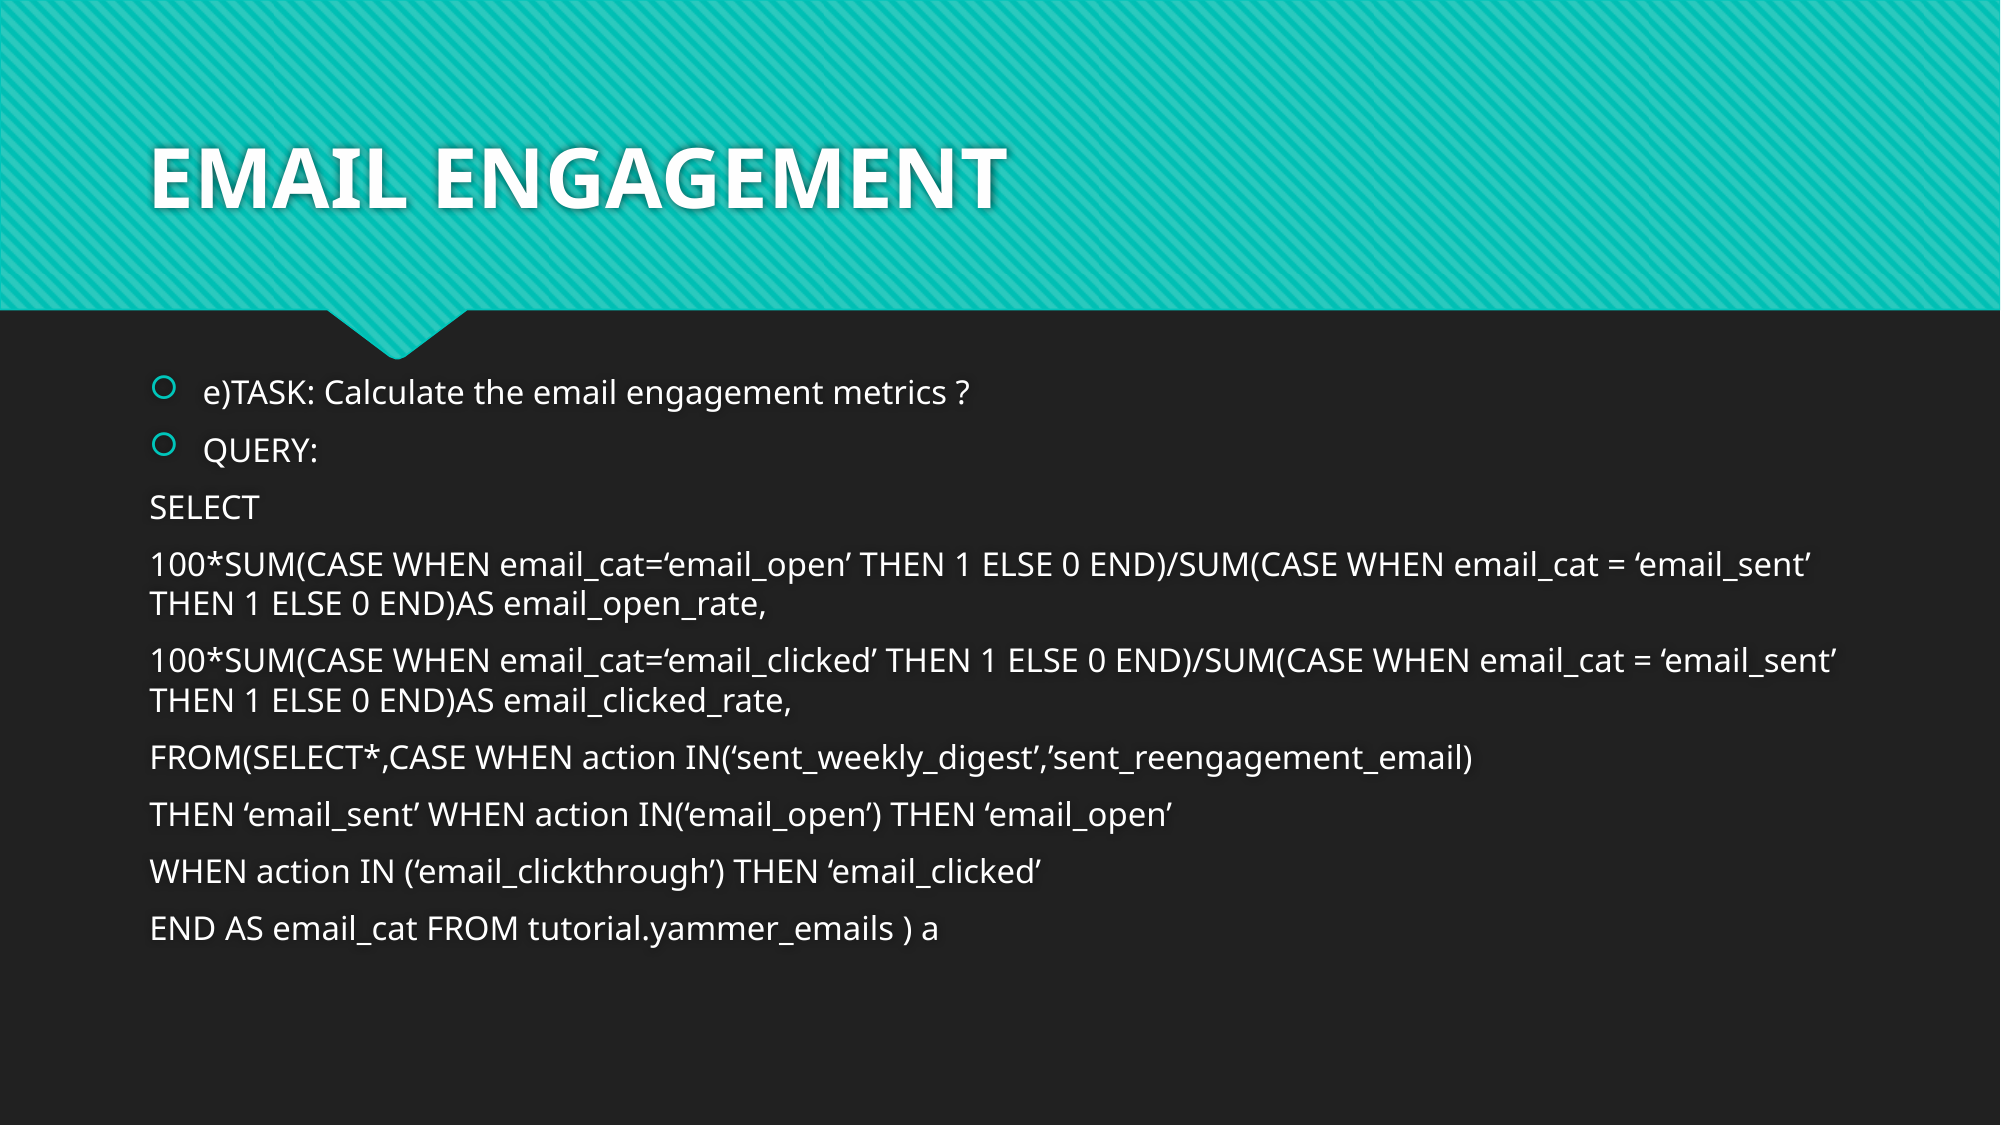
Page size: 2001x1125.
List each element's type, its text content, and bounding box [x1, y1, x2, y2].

title EMAIL ENGAGEMENT [132, 73, 1868, 233]
list e)TASK: Calculate the email engagement metrics ? QUERY: SELECT 100*SUM(CASE WHEN email_cat=‘email_open’ THEN 1 ELSE 0 END)/SUM(CASE WHEN email_cat = ‘email_sent’ THEN 1 ELSE 0 END)AS email_open_rate, 100*SUM(CASE WHEN email_cat=‘email_clicked’ THEN 1 ELSE 0 END)/SUM(CASE WHEN email_cat = ‘email_sent’ THEN 1 ELSE 0 END)AS email_clicked_rate, FROM(SELECT*,CASE WHEN action IN(‘sent_weekly_digest’,’sent_reengagement_email) THEN ‘email_sent’ WHEN action IN(‘email_open’) THEN ‘email_open’ WHEN action IN (‘email_clickthrough’) THEN ‘email_clicked’ END AS email_cat FROM tutorial.yammer_emails ) a [134, 364, 1866, 962]
